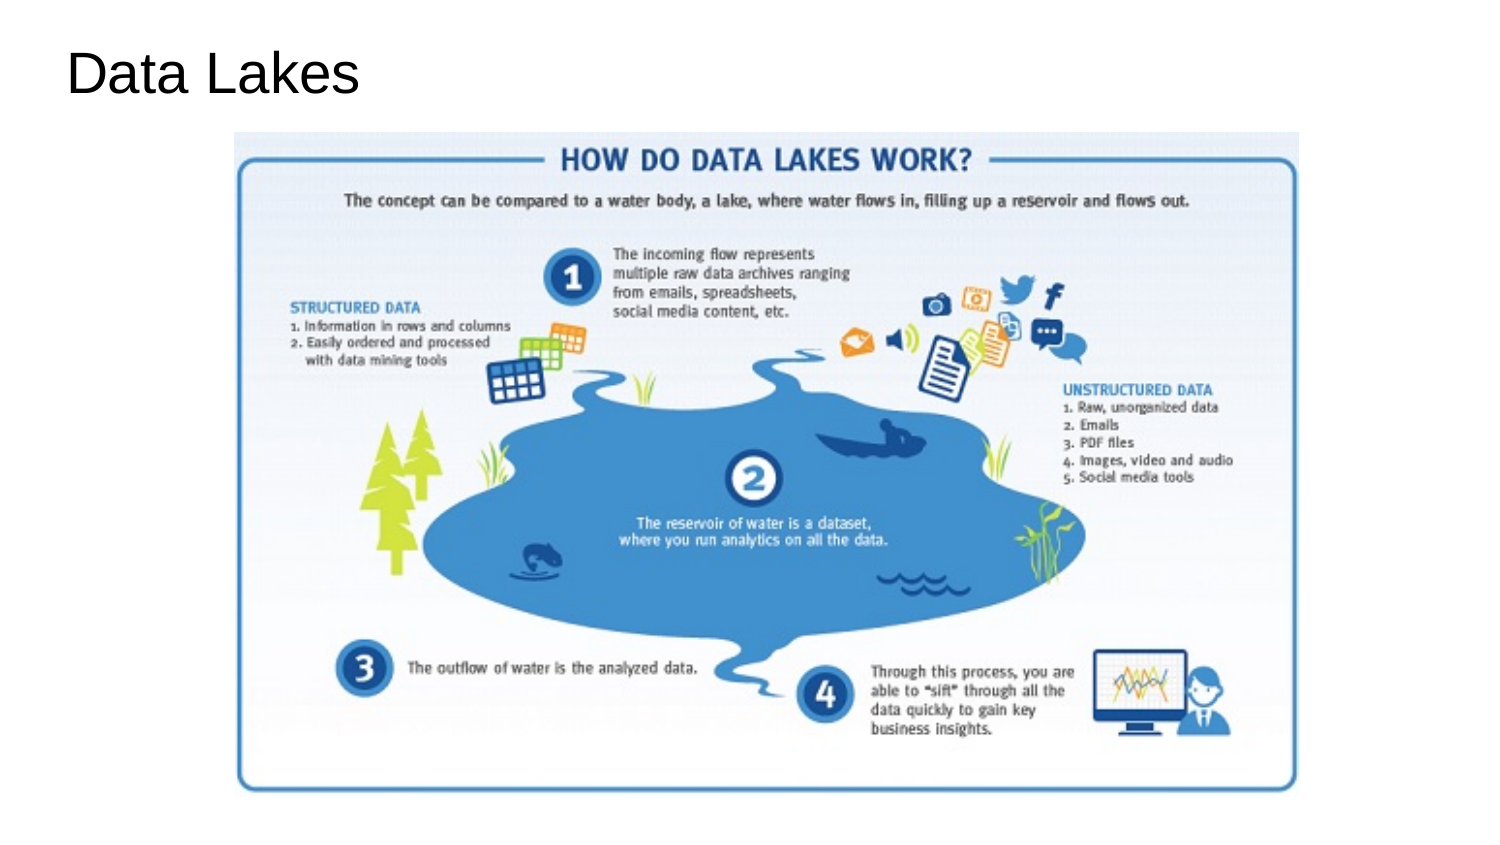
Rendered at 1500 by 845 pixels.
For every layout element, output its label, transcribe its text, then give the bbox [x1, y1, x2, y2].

title Data Lakes [51, 20, 1449, 115]
picture [234, 132, 1299, 797]
